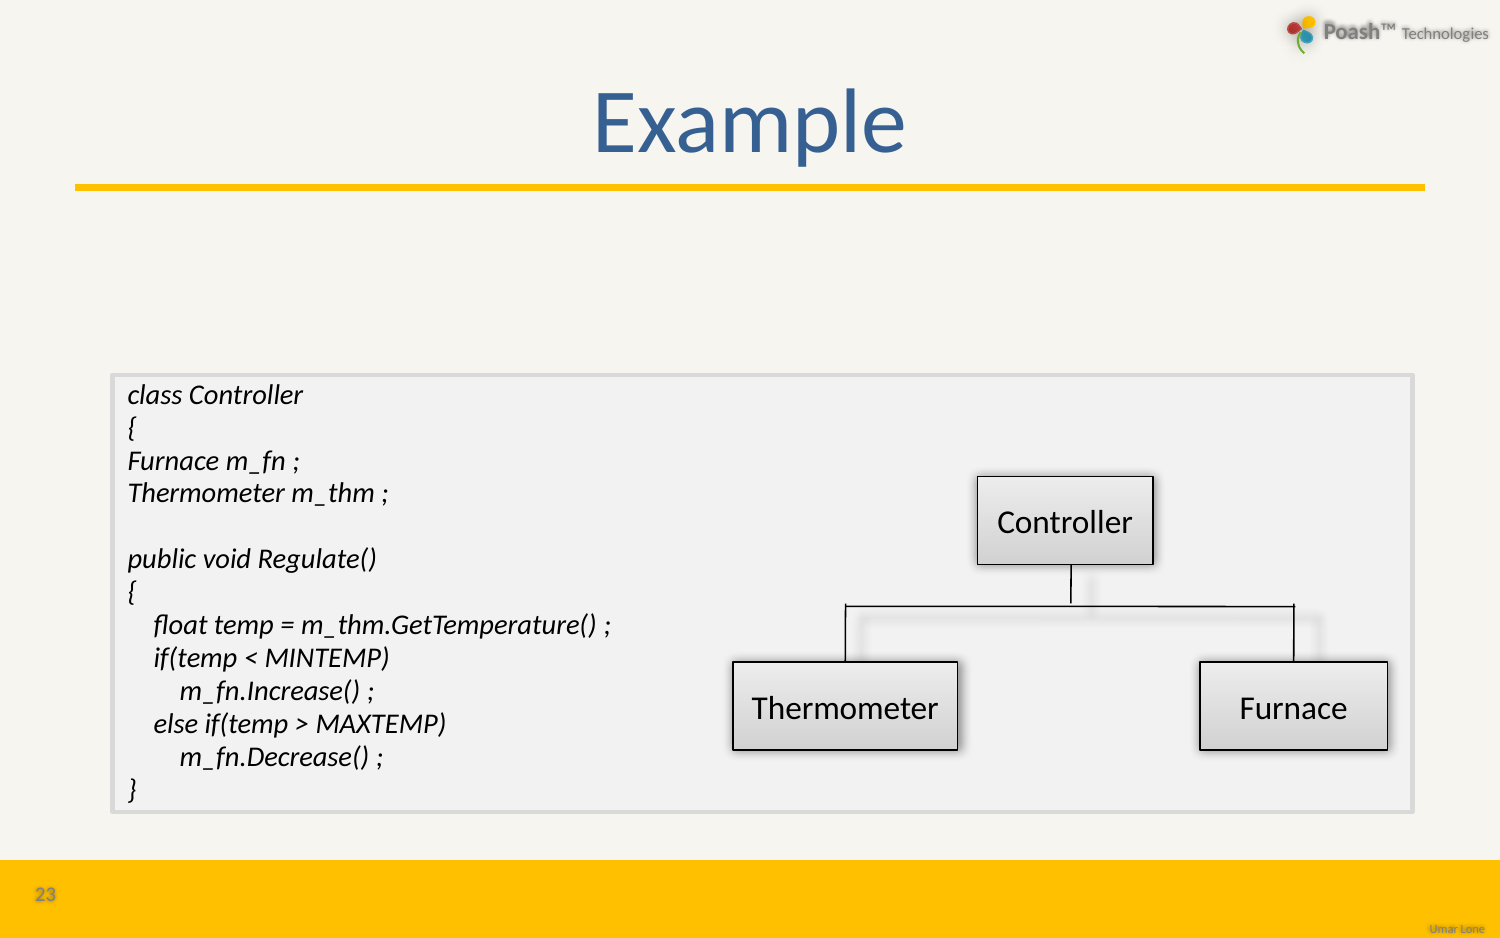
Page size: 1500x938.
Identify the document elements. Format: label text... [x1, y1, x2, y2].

title Example [75, 37, 1425, 194]
text_box Furnace [1199, 661, 1388, 751]
text_box Thermometer [732, 661, 958, 751]
text_box Controller [977, 476, 1154, 565]
text_box class Controller { Furnace m_fn ; Thermometer m_thm ; public void Regulate() { float temp = m_thm.GetTemperature() ; if(temp < MINTEMP) m_fn.Increase() ; else if(temp > MAXTEMP) m_fn.Decrease() ; } [110, 373, 1415, 814]
slide_number 23 [4, 868, 88, 919]
